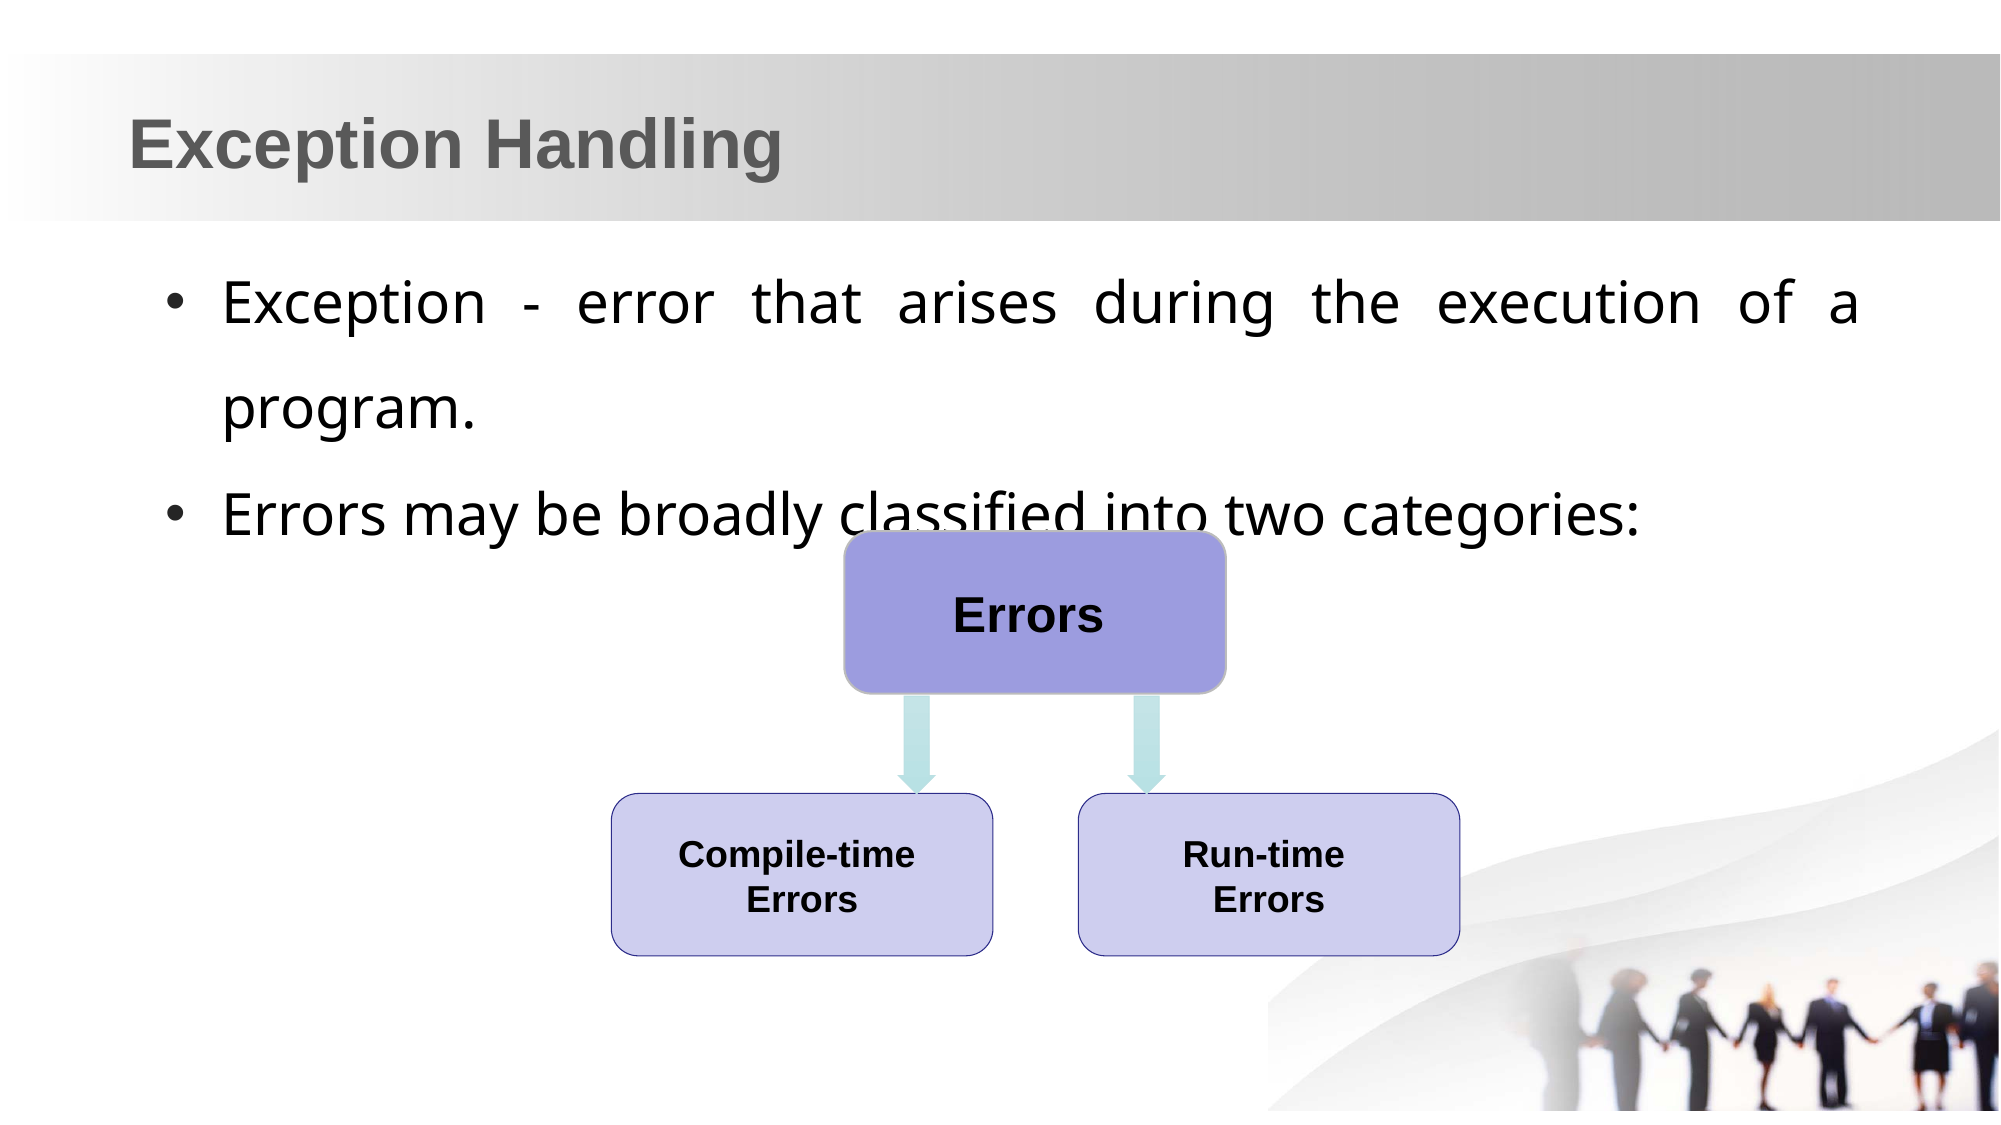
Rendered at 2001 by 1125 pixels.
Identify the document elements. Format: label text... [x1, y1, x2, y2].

text_box [897, 695, 937, 795]
picture [1268, 728, 1999, 1111]
text_box Run-time Errors [1077, 792, 1461, 957]
text_box Exception - error that arises during the execution of a program. Errors may be broadly classified into two categories: [162, 228, 1863, 658]
text_box [1127, 695, 1167, 795]
text_box Compile-time Errors [610, 792, 994, 957]
text_box Errors [843, 530, 1227, 695]
text_box Exception Handling [114, 91, 801, 191]
